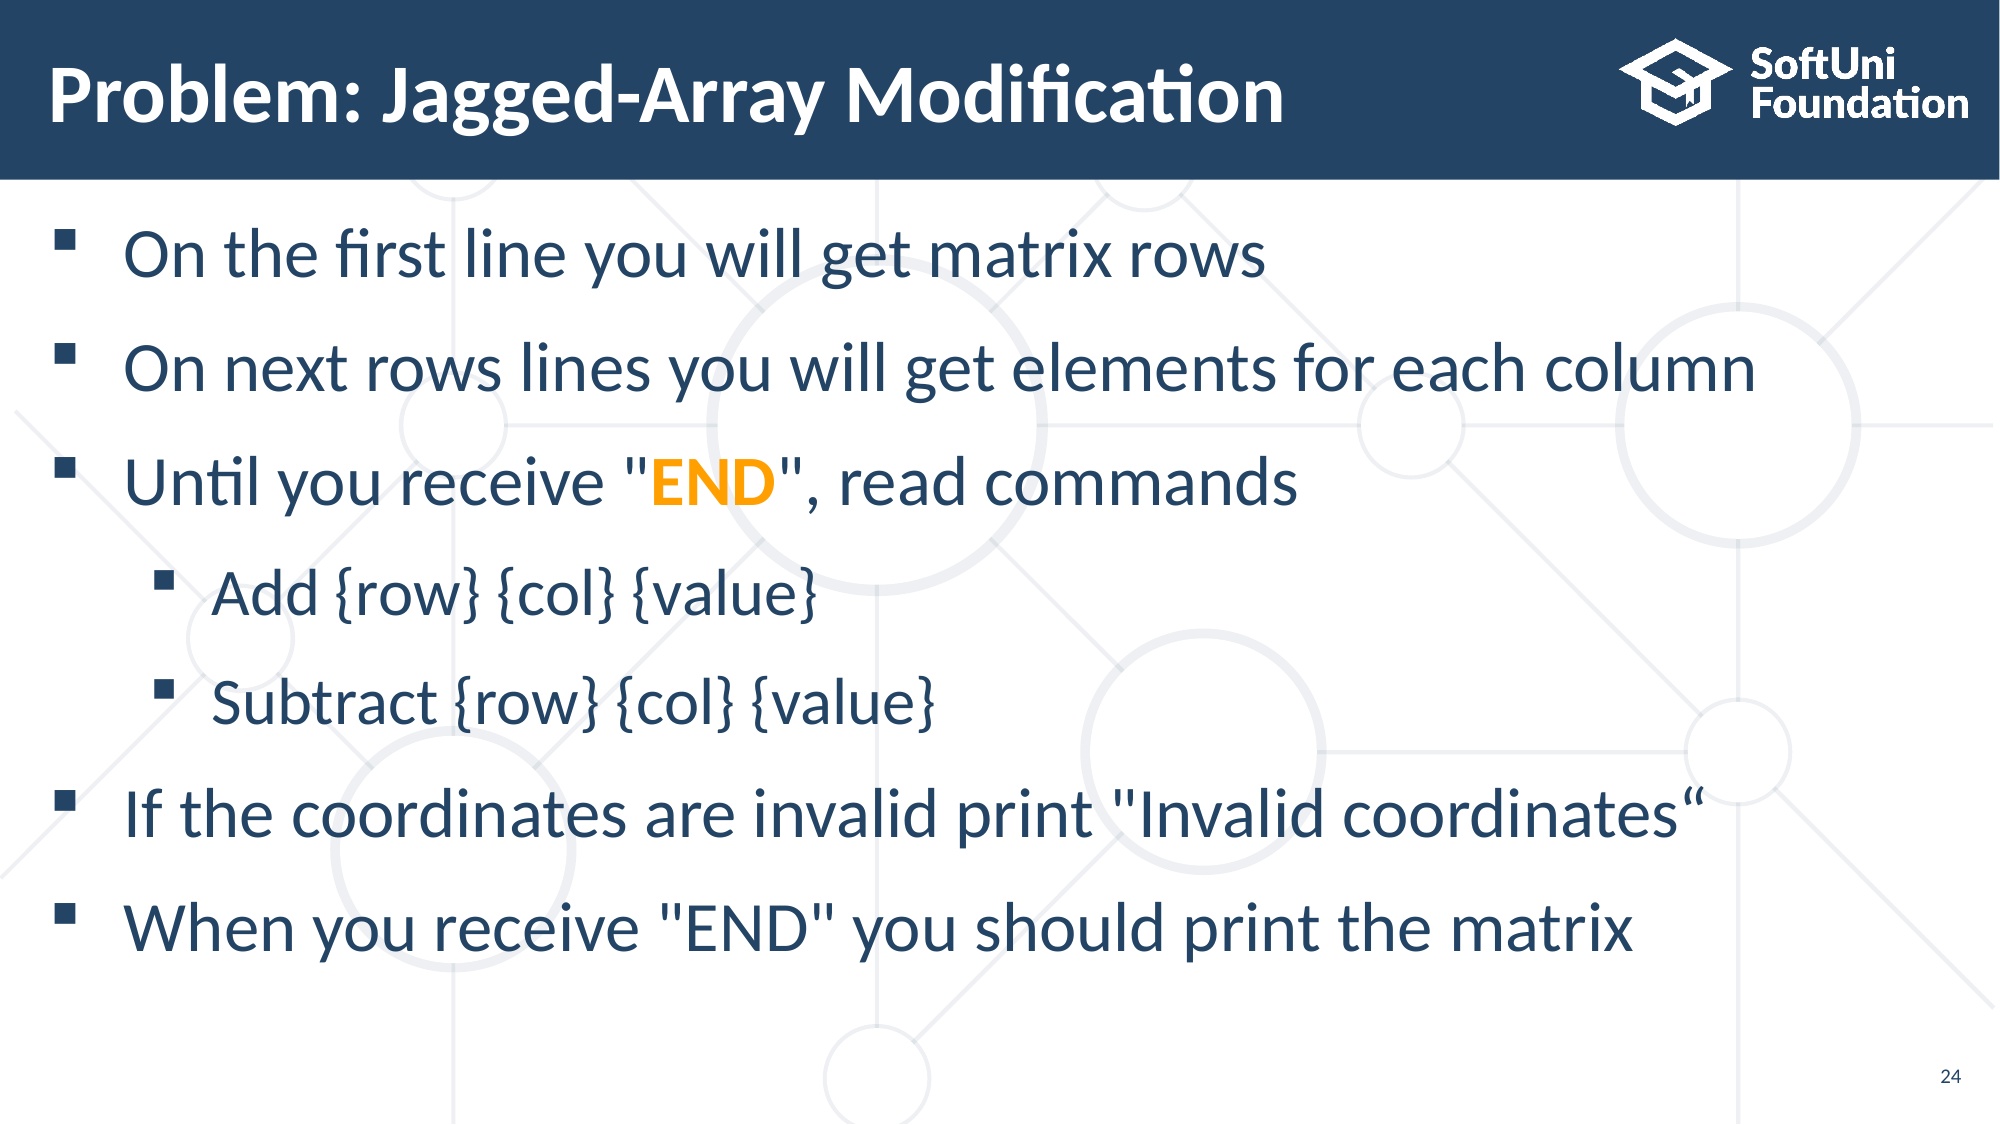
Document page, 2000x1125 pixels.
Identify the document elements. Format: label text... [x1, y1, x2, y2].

list On the first line you will get matrix rows On next rows lines you will get elements for each column Until you receive "END", read commands Add {row} {col} {value} Subtract {row} {col} {value} If the coordinates are invalid print "Invalid coordinates“ When you receive "END" you should print the matrix [31, 196, 1970, 1050]
picture [1618, 38, 1968, 126]
slide_number 24 [1896, 1049, 1968, 1101]
title Problem: Jagged-Array Modification [31, 16, 1591, 162]
